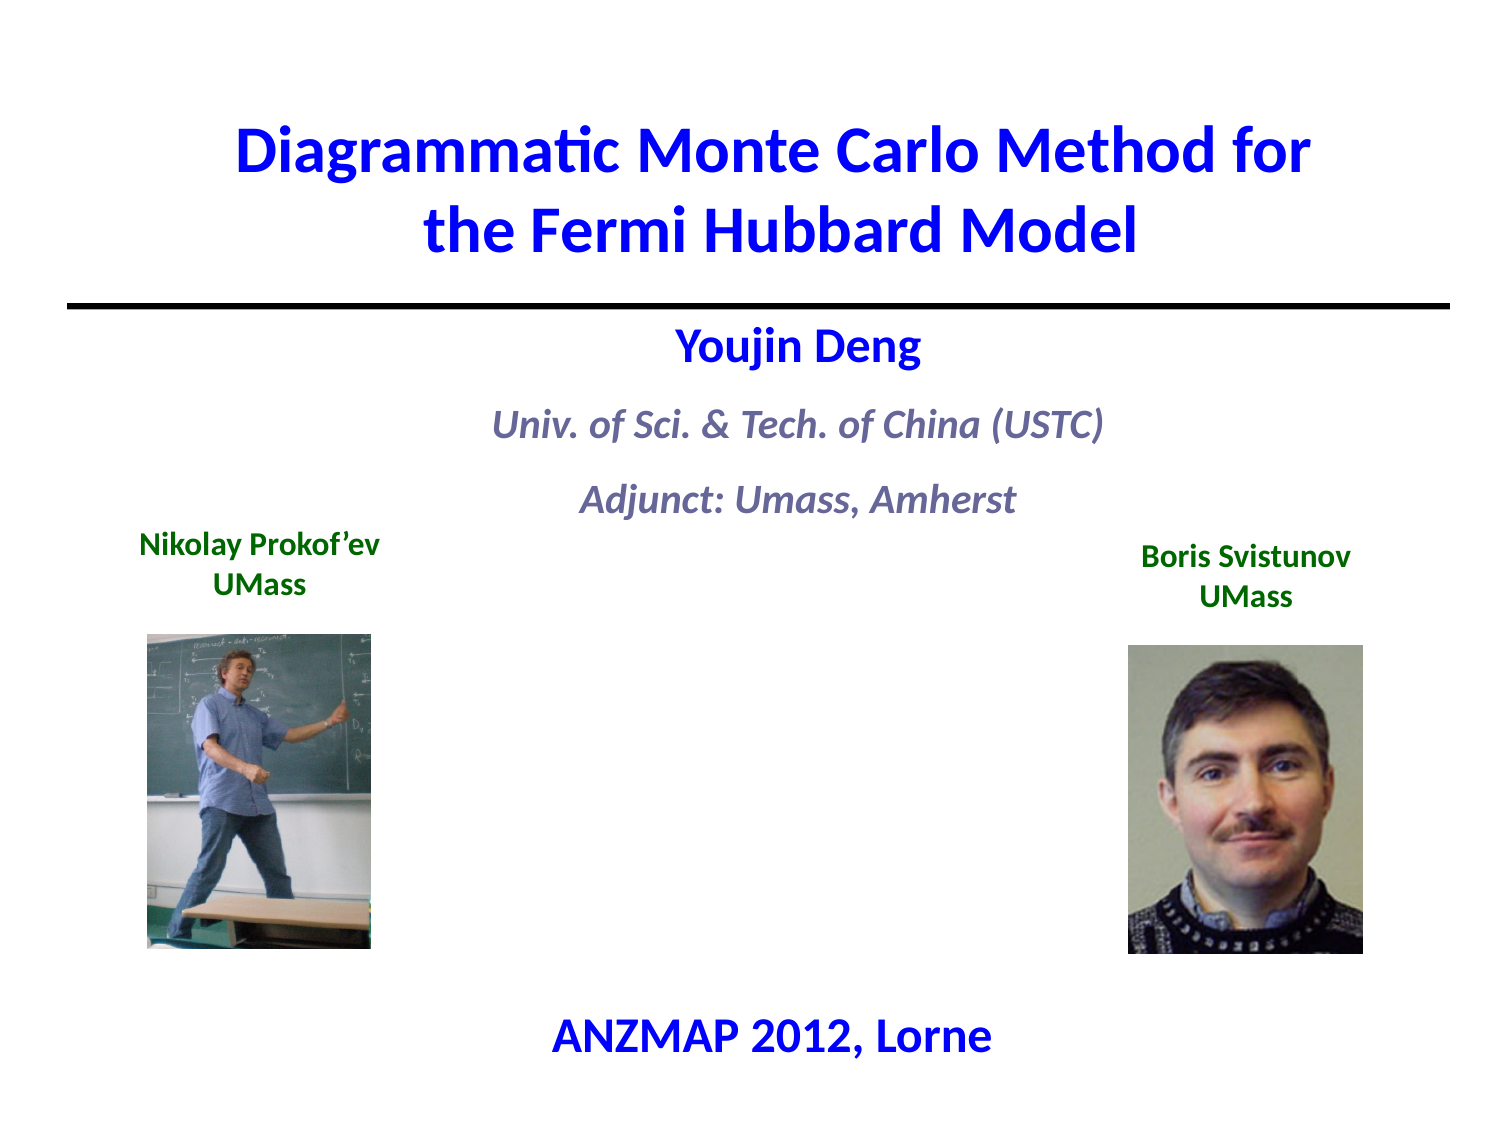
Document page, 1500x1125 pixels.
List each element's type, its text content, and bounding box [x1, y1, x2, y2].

picture [1127, 645, 1363, 954]
text_box ANZMAP 2012, Lorne [442, 994, 1103, 1070]
text_box Youjin Deng Univ. of Sci. & Tech. of China (USTC) Adjunct: Umass, Amherst [468, 307, 1128, 530]
text_box Diagrammatic Monte Carlo Method for the Fermi Hubbard Model [125, 98, 1438, 274]
text_box Boris Svistunov UMass [1104, 527, 1388, 622]
text_box Nikolay Prokof’ev UMass [100, 515, 420, 610]
picture [147, 634, 371, 949]
